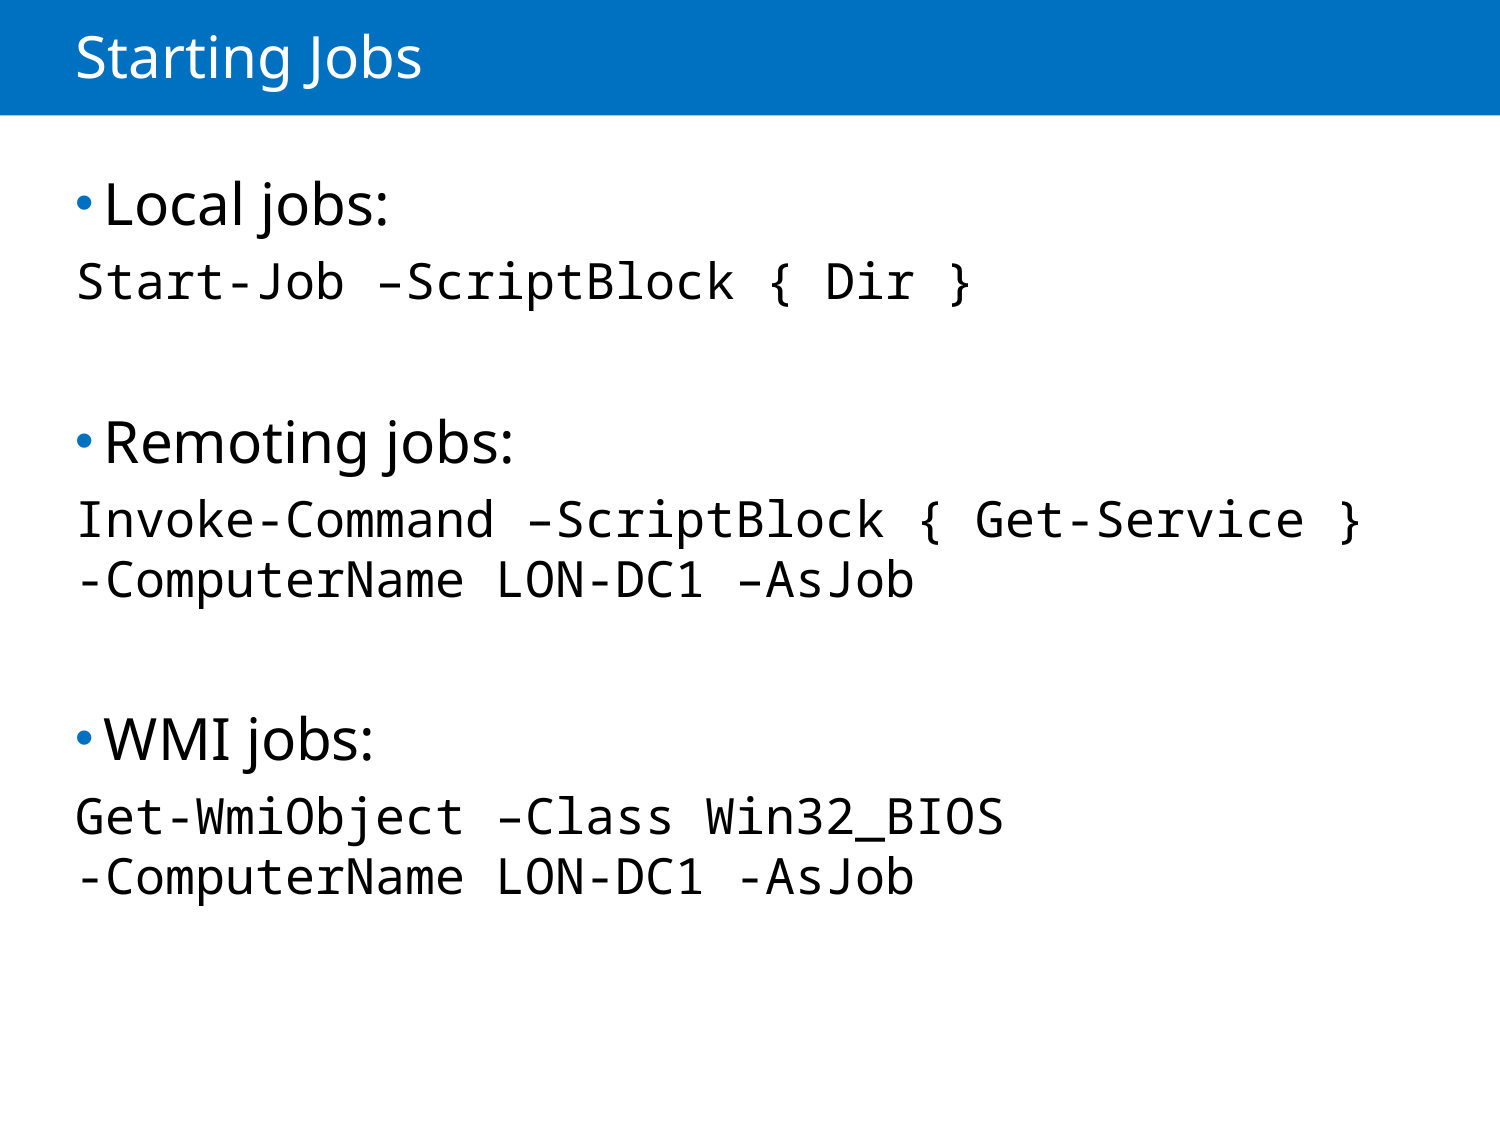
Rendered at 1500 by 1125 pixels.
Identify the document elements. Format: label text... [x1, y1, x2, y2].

text_box Local jobs: Start-Job –ScriptBlock { Dir } Remoting jobs: Invoke-Command –ScriptBlock { Get-Service } -ComputerName LON-DC1 –AsJob WMI jobs: Get-WmiObject –Class Win32_BIOS -ComputerName LON-DC1 -AsJob [75, 167, 1408, 1012]
title Starting Jobs [75, 0, 1351, 122]
